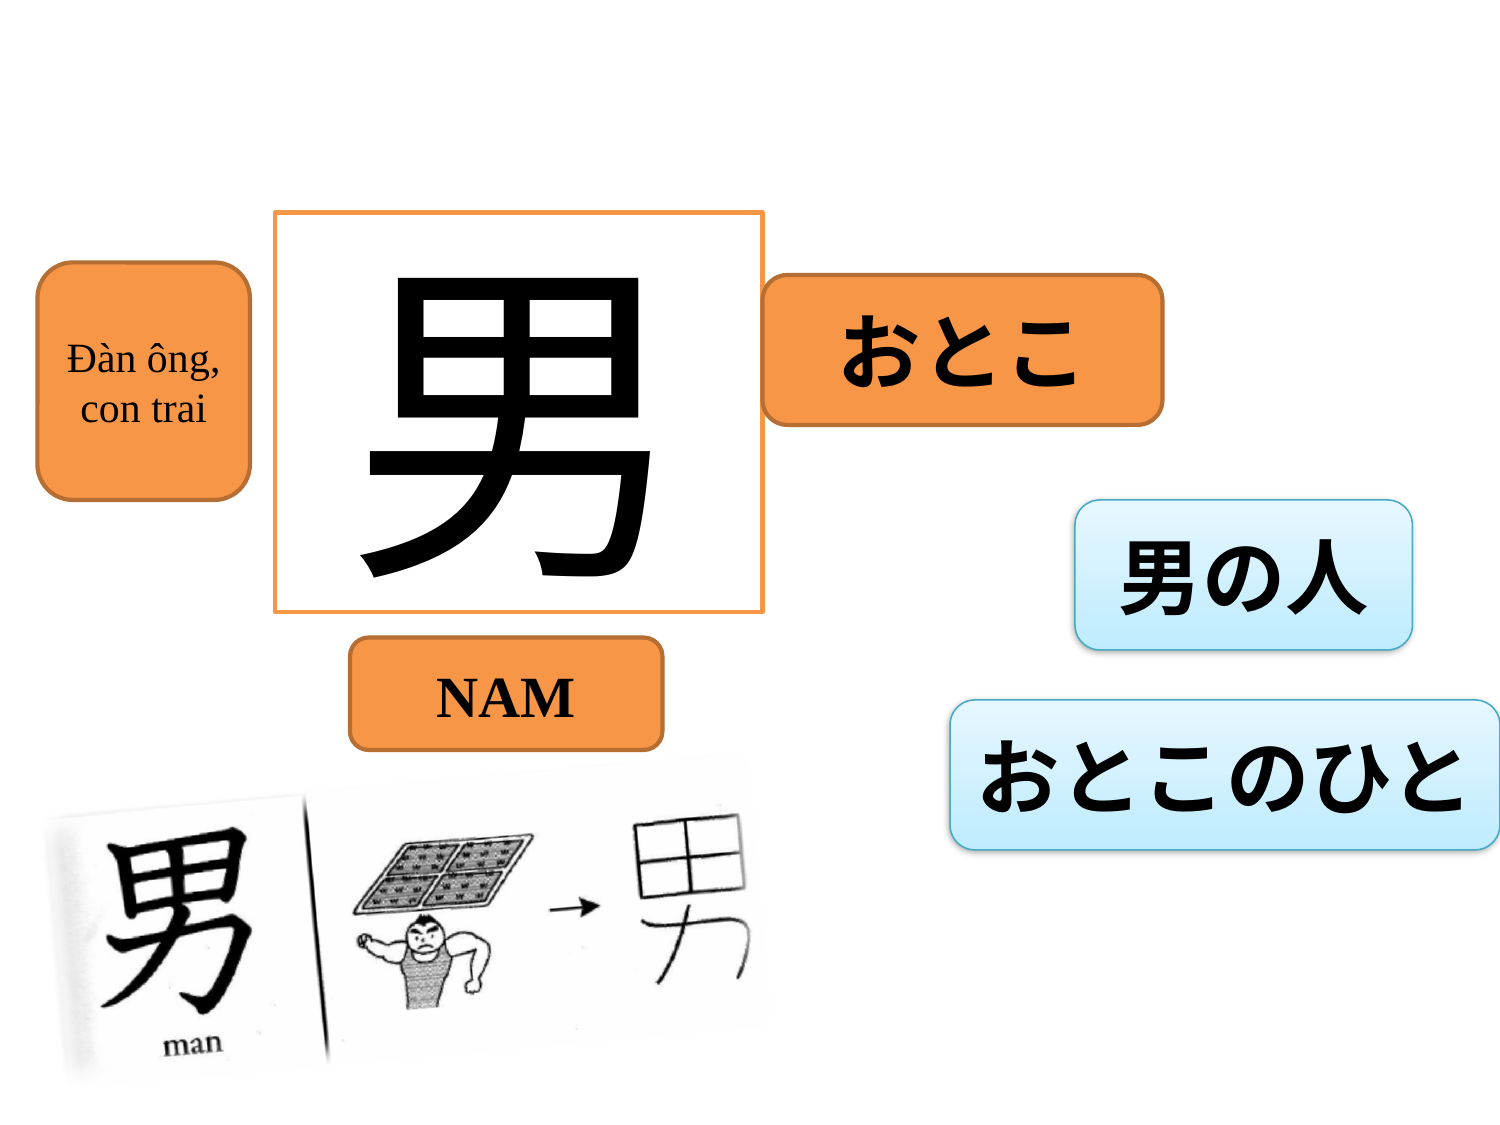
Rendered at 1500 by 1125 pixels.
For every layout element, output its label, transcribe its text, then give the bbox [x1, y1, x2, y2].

text_box 男の人 [1074, 499, 1414, 651]
text_box NAM [347, 635, 665, 753]
text_box 男 [273, 210, 765, 614]
picture [48, 780, 763, 1060]
text_box おとこのひと [949, 699, 1500, 851]
text_box おとこ [760, 272, 1165, 428]
text_box Đàn ông, con trai [35, 260, 253, 503]
